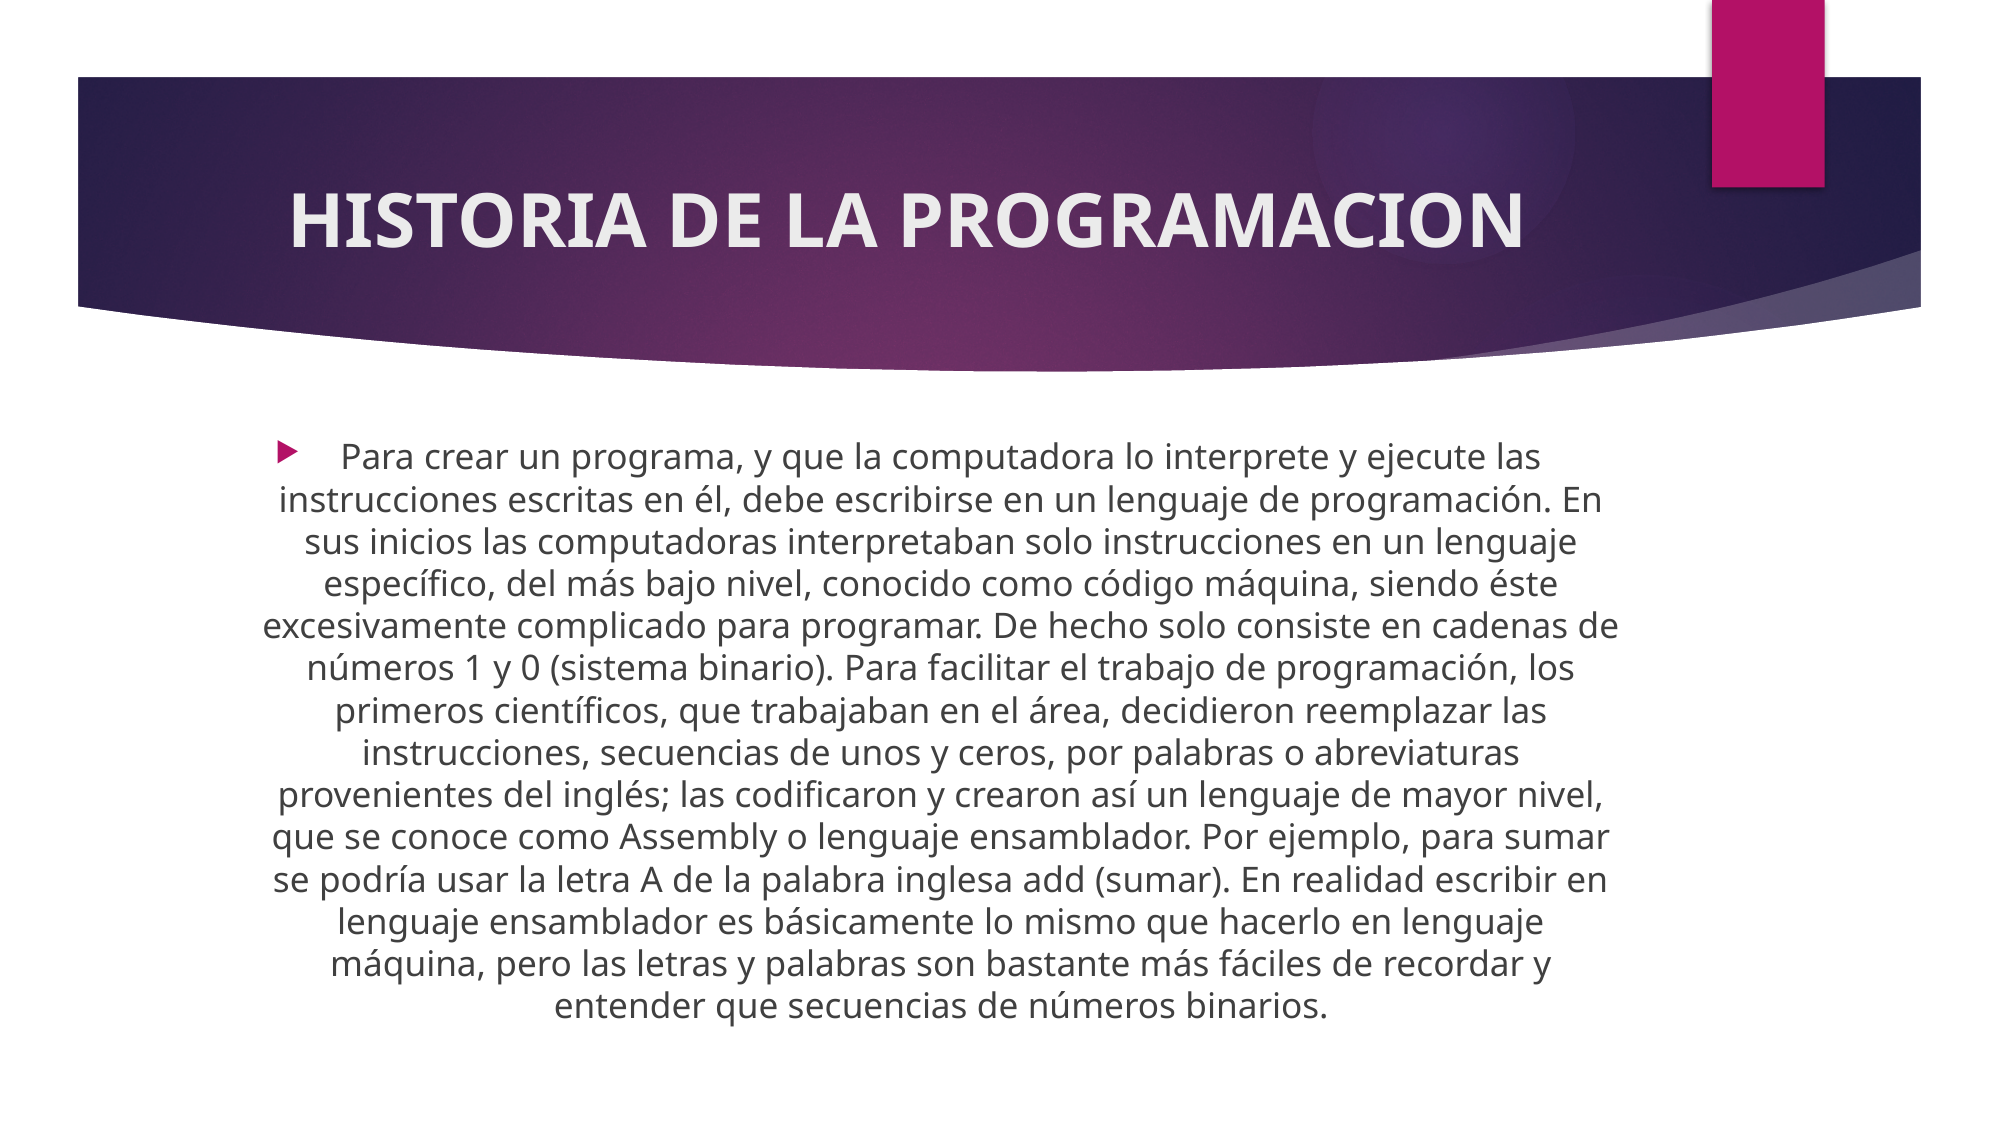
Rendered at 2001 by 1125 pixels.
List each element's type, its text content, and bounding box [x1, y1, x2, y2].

title HISTORIA DE LA PROGRAMACION [189, 159, 1627, 276]
list Para crear un programa, y que la computadora lo interprete y ejecute las instrucciones escritas en él, debe escribirse en un lenguaje de programación. En sus inicios las computadoras interpretaban solo instrucciones en un lenguaje específico, del más bajo nivel, conocido como código máquina, siendo éste excesivamente complicado para programar. De hecho solo consiste en cadenas de números 1 y 0 (sistema binario). Para facilitar el trabajo de programación, los primeros científicos, que trabajaban en el área, decidieron reemplazar las instrucciones, secuencias de unos y ceros, por palabras o abreviaturas provenientes del inglés; las codificaron y crearon así un lenguaje de mayor nivel, que se conoce como Assembly o lenguaje ensamblador. Por ejemplo, para sumar se podría usar la letra A de la palabra inglesa add (sumar). En realidad escribir en lenguaje ensamblador es básicamente lo mismo que hacerlo en lenguaje máquina, pero las letras y palabras son bastante más fáciles de recordar y entender que secuencias de números binarios. [189, 427, 1638, 1040]
